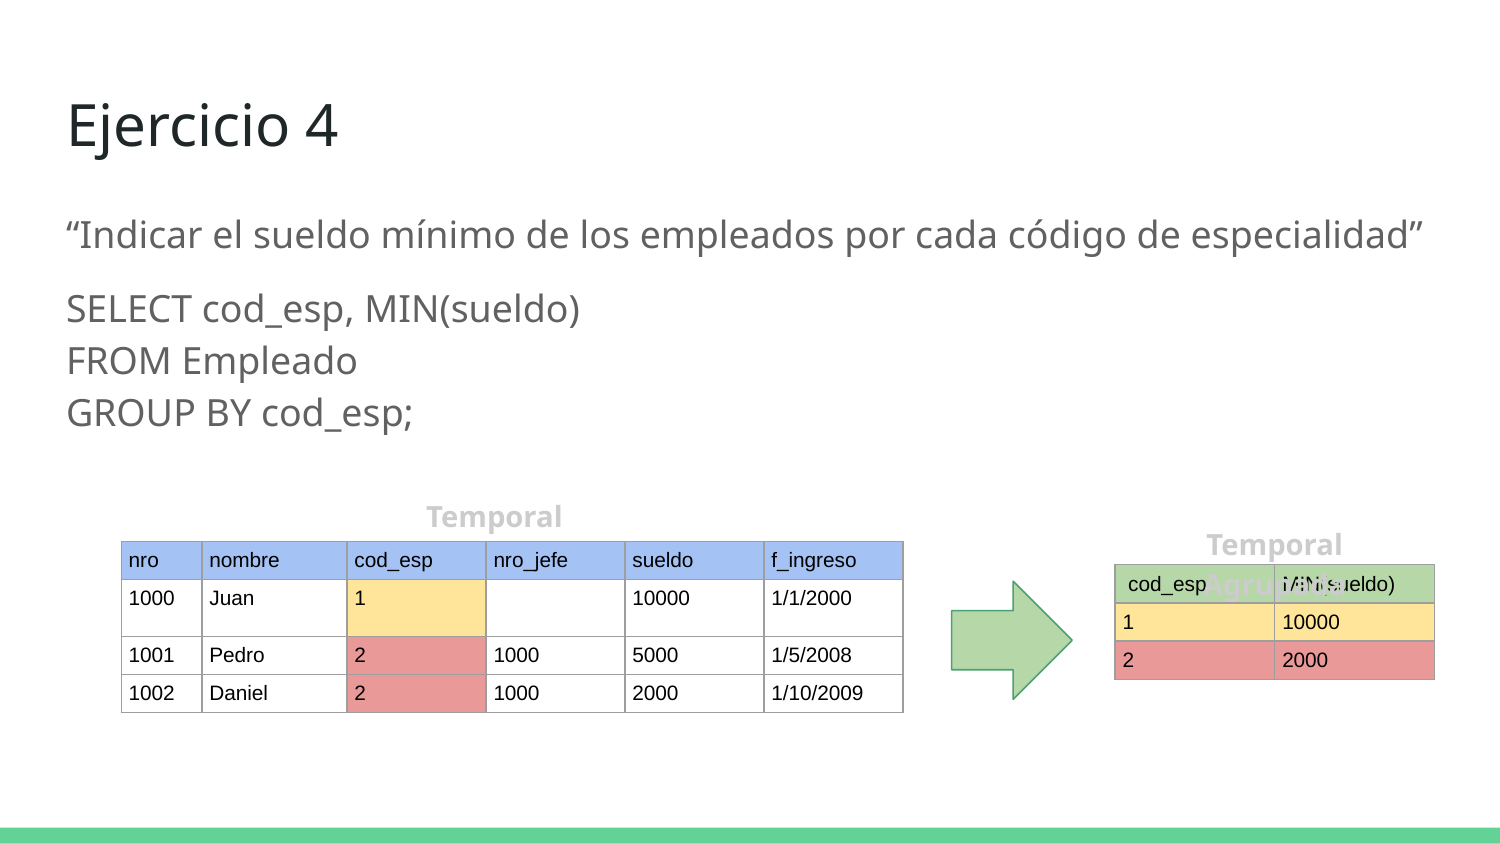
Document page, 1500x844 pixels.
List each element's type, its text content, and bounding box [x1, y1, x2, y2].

table_cell 1000 [487, 637, 624, 674]
table_cell 5000 [626, 637, 763, 674]
table_header sueldo [626, 542, 763, 579]
table_cell 2 [348, 675, 485, 712]
table_cell 2 [348, 637, 485, 674]
table_cell Pedro [203, 637, 346, 674]
table_cell 1000 [122, 580, 201, 636]
text_box Temporal Agrupada [1127, 505, 1423, 569]
table_cell 10000 [626, 580, 763, 636]
table_cell 2000 [1275, 642, 1434, 679]
text_box [951, 581, 1073, 700]
table_header cod_esp [348, 542, 485, 579]
table_cell 1 [1116, 604, 1274, 640]
table_cell [487, 580, 624, 636]
table_cell 2 [1116, 642, 1274, 679]
text_box Temporal [346, 477, 643, 542]
table_cell 1001 [122, 637, 201, 674]
table_cell 1/10/2009 [765, 675, 902, 712]
table_header nro [122, 542, 201, 579]
table_cell 1/5/2008 [765, 637, 902, 674]
table_cell 10000 [1275, 604, 1434, 640]
table_cell Juan [203, 580, 346, 636]
table_header cod_esp [1116, 565, 1274, 602]
title Ejercicio 4 [51, 72, 1449, 167]
list “Indicar el sueldo mínimo de los empleados por cada código de especialidad” [51, 189, 1449, 272]
list SELECT cod_esp, MIN(sueldo) FROM Empleado GROUP BY cod_esp; [51, 272, 1449, 398]
table_cell 2000 [626, 675, 763, 712]
table_header f_ingreso [765, 542, 902, 579]
table_cell 1/1/2000 [765, 580, 902, 636]
table_header MIN(sueldo) [1275, 565, 1434, 602]
table_header nro_jefe [487, 542, 624, 579]
table_cell Daniel [203, 675, 346, 712]
table_cell 1000 [487, 675, 624, 712]
table_cell 1002 [122, 675, 201, 712]
table_header nombre [203, 542, 346, 579]
table_cell 1 [348, 580, 485, 636]
